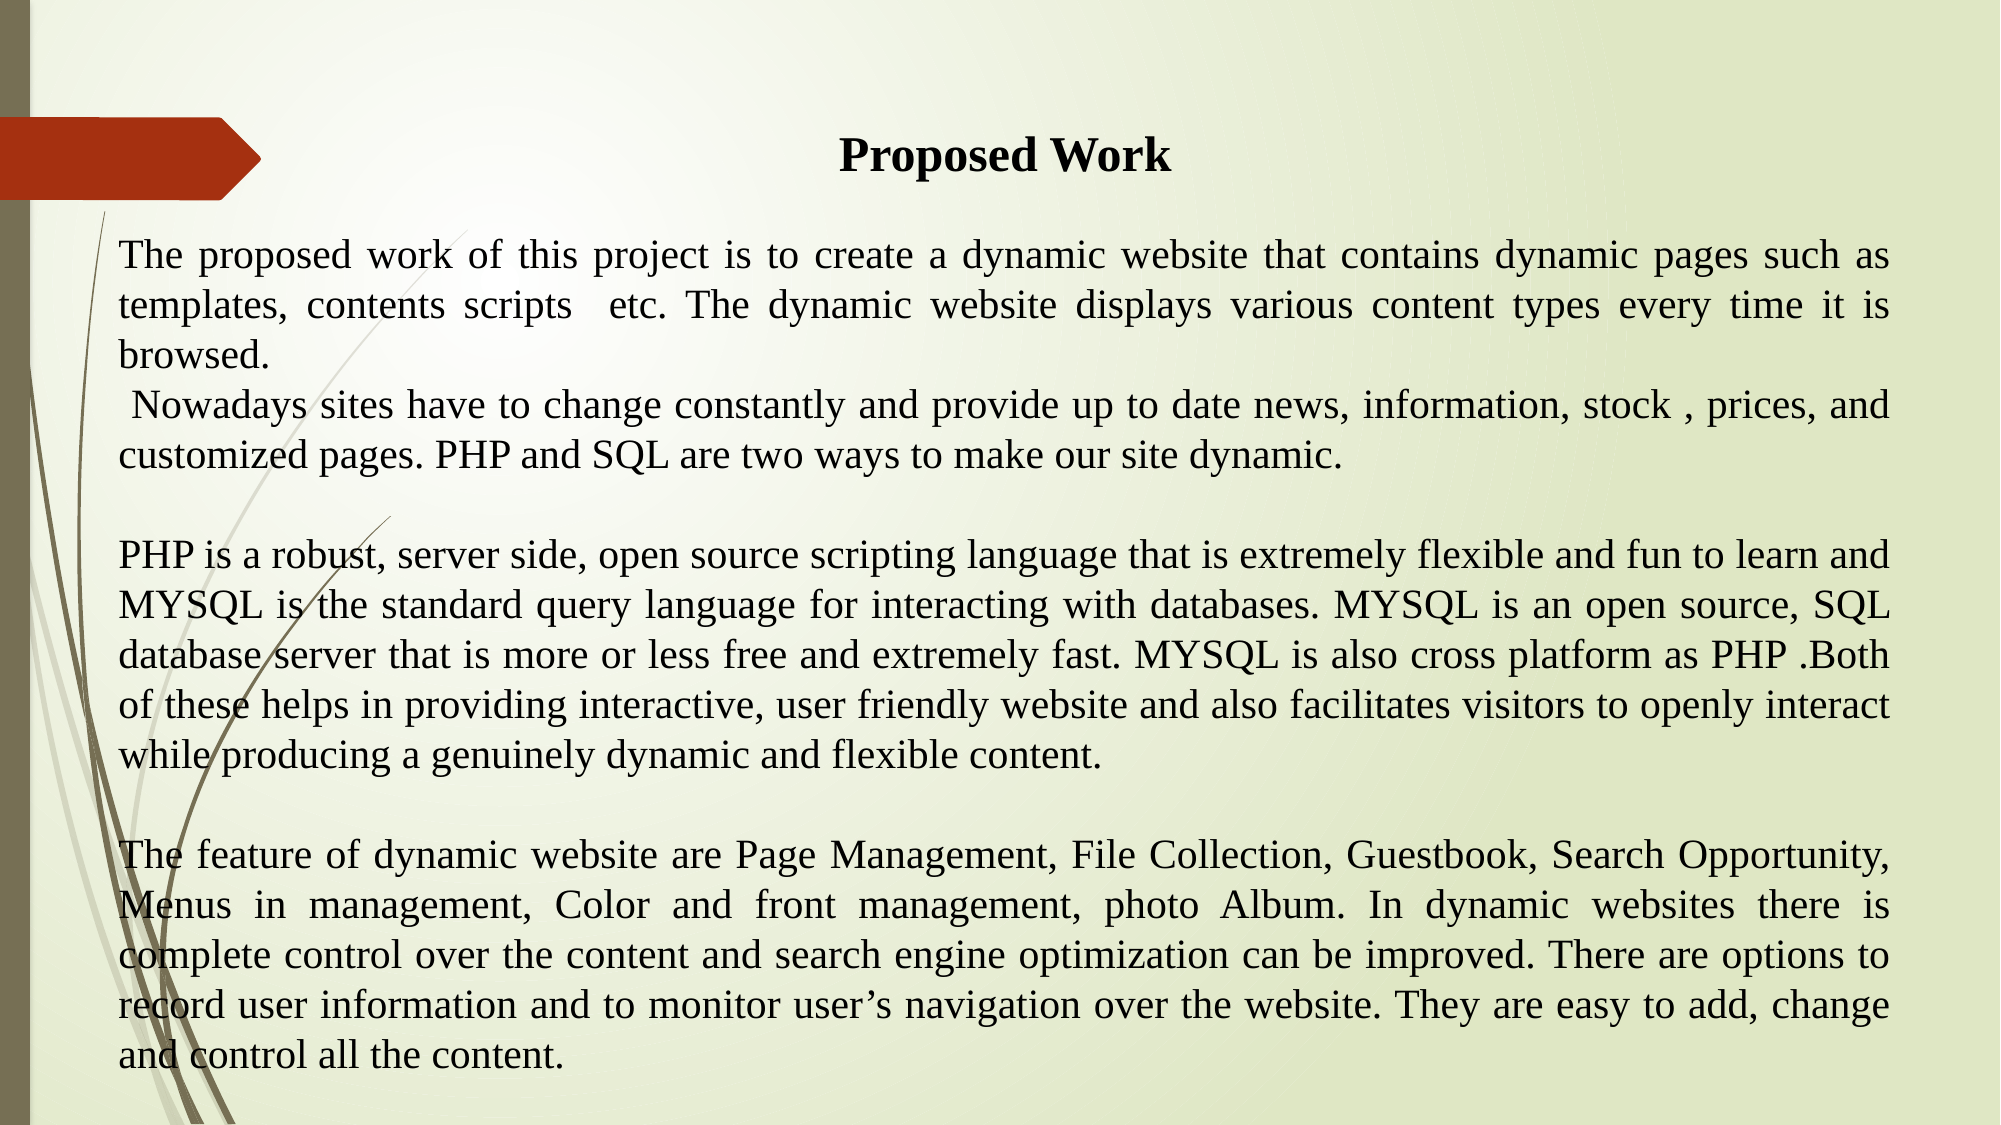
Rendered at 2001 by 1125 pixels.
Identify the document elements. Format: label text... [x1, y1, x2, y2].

text_box Proposed Work The proposed work of this project is to create a dynamic website that contains dynamic pages such as templates, contents scripts etc. The dynamic website displays various content types every time it is browsed. Nowadays sites have to change constantly and provide up to date news, information, stock , prices, and customized pages. PHP and SQL are two ways to make our site dynamic. PHP is a robust, server side, open source scripting language that is extremely flexible and fun to learn and MYSQL is the standard query language for interacting with databases. MYSQL is an open source, SQL database server that is more or less free and extremely fast. MYSQL is also cross platform as PHP .Both of these helps in providing interactive, user friendly website and also facilitates visitors to openly interact while producing a genuinely dynamic and flexible content. The feature of dynamic website are Page Management, File Collection, Guestbook, Search Opportunity, Menus in management, Color and front management, photo Album. In dynamic websites there is complete control over the content and search engine optimization can be improved. There are options to record user information and to monitor user’s navigation over the website. They are easy to add, change and control all the content. [103, 69, 1907, 1085]
